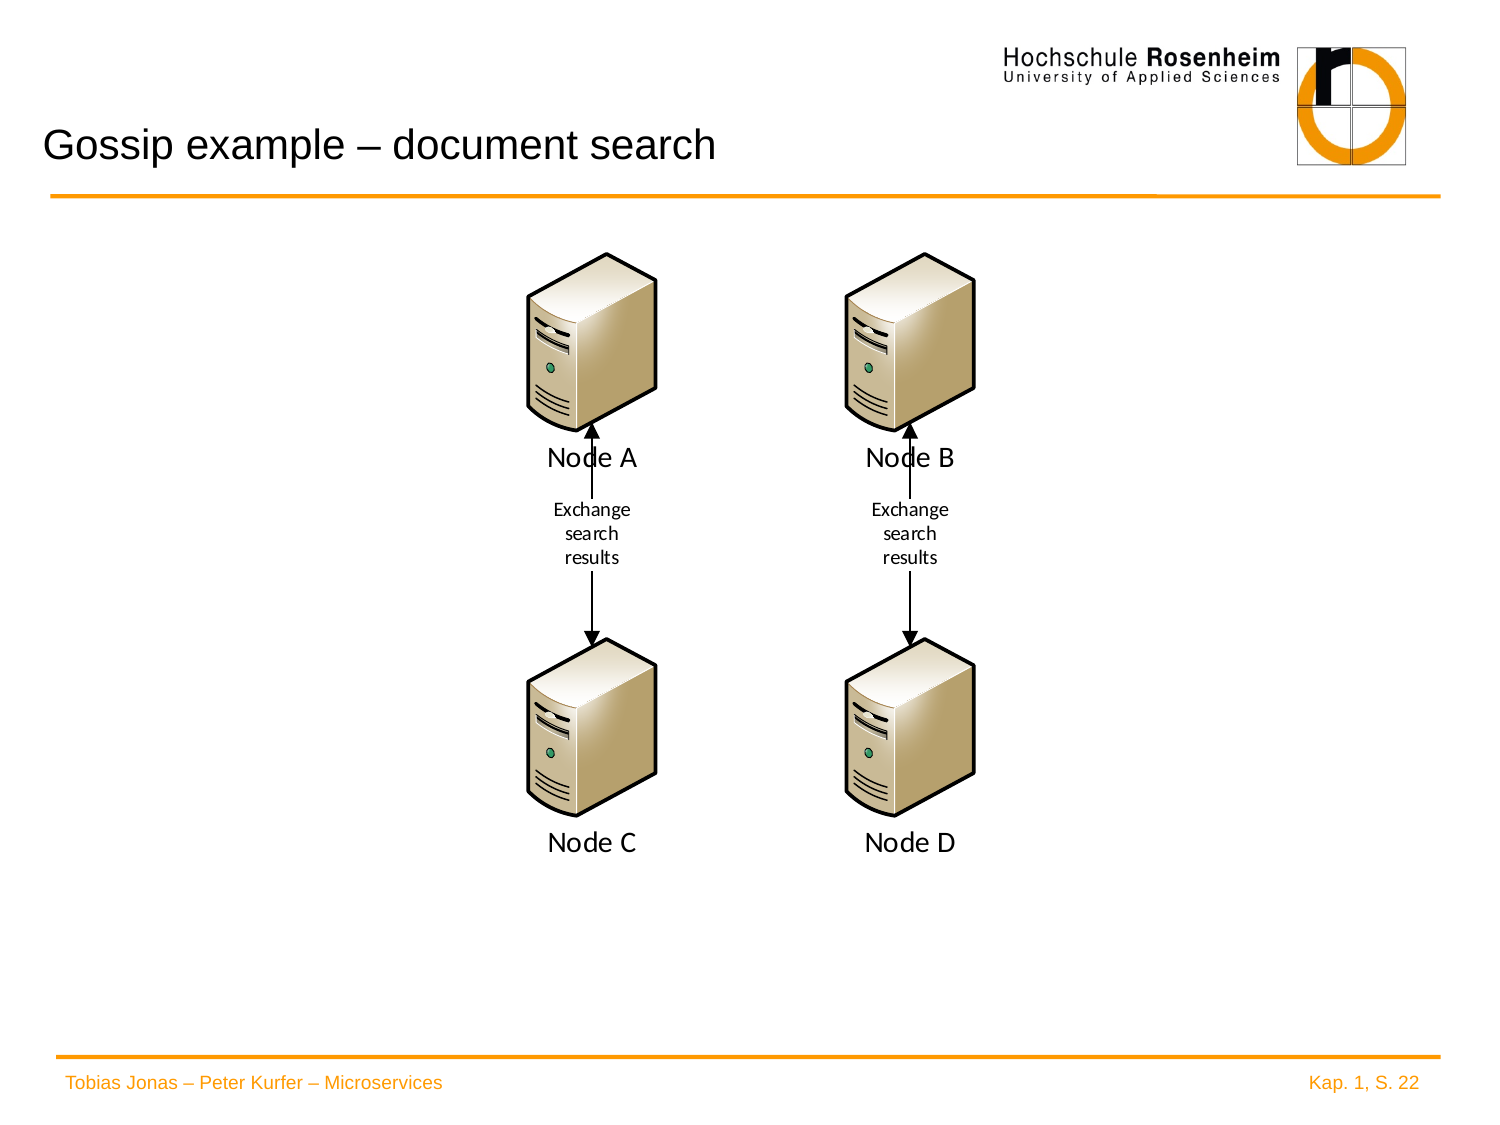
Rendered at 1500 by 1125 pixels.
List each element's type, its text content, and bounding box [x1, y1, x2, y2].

picture [1003, 45, 1407, 167]
title Gossip example – document search [42, 41, 987, 168]
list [523, 249, 977, 876]
